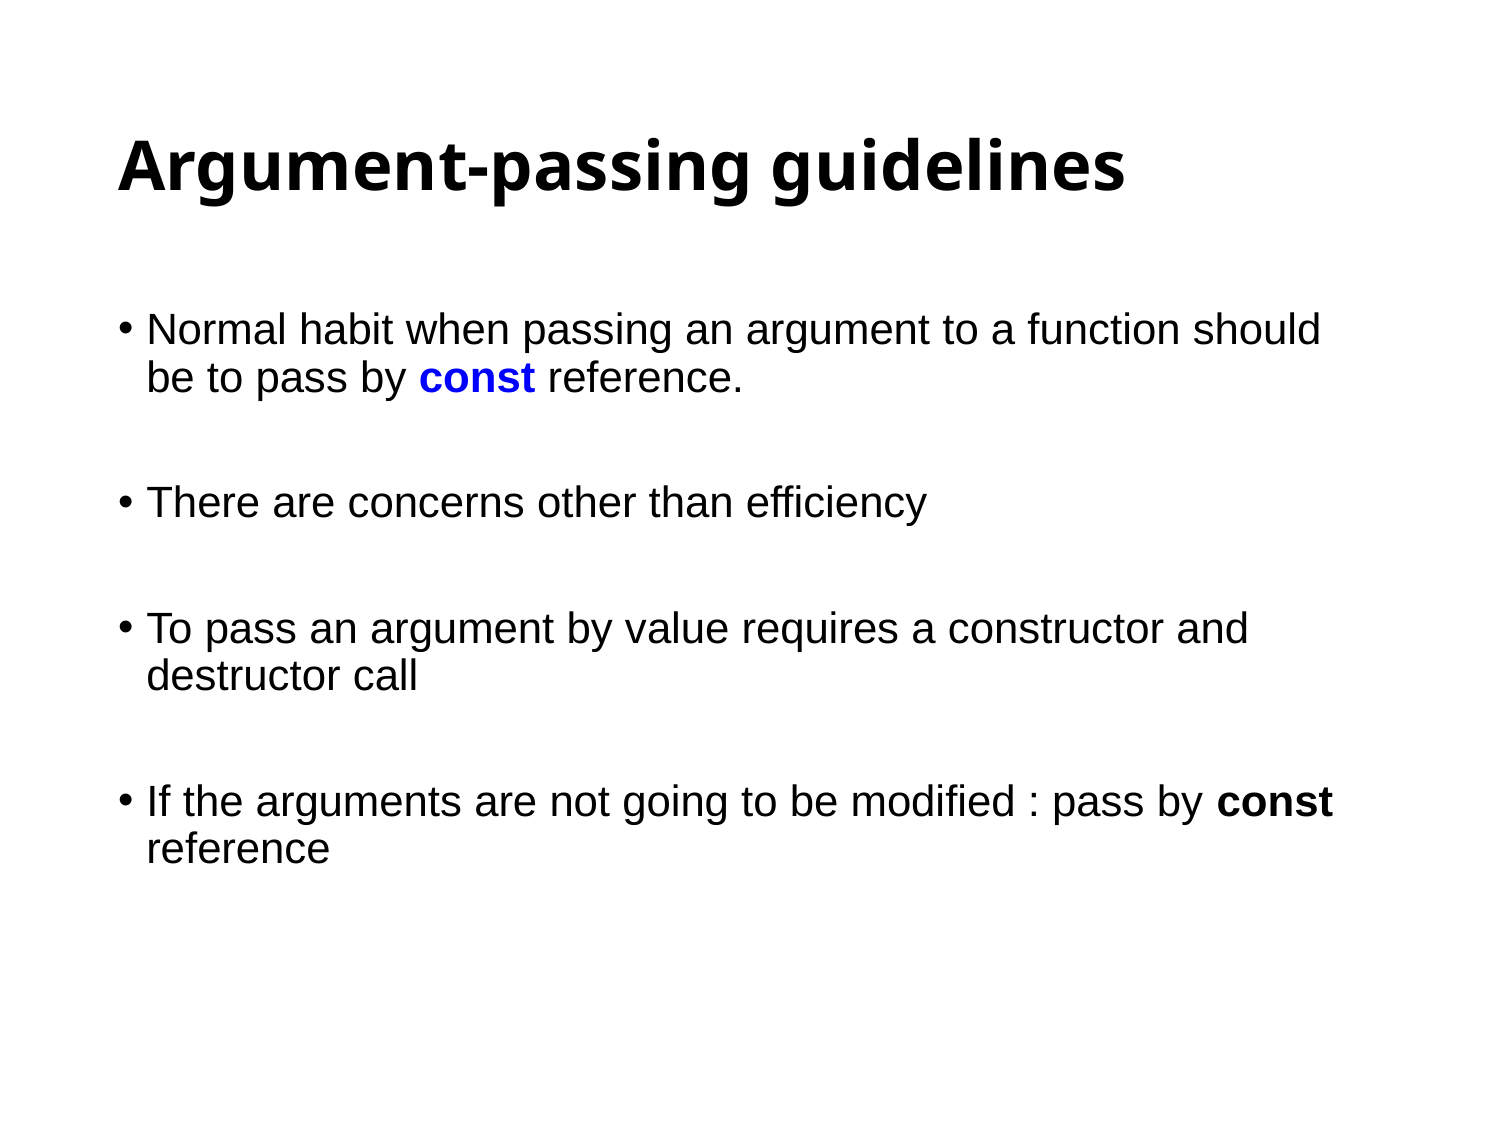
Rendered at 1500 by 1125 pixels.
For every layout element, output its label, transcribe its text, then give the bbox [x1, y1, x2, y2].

title Argument-passing guidelines [103, 59, 1397, 278]
list Normal habit when passing an argument to a function should be to pass by const reference. There are concerns other than efficiency To pass an argument by value requires a constructor and destructor call If the arguments are not going to be modified : pass by const reference [103, 299, 1397, 1014]
